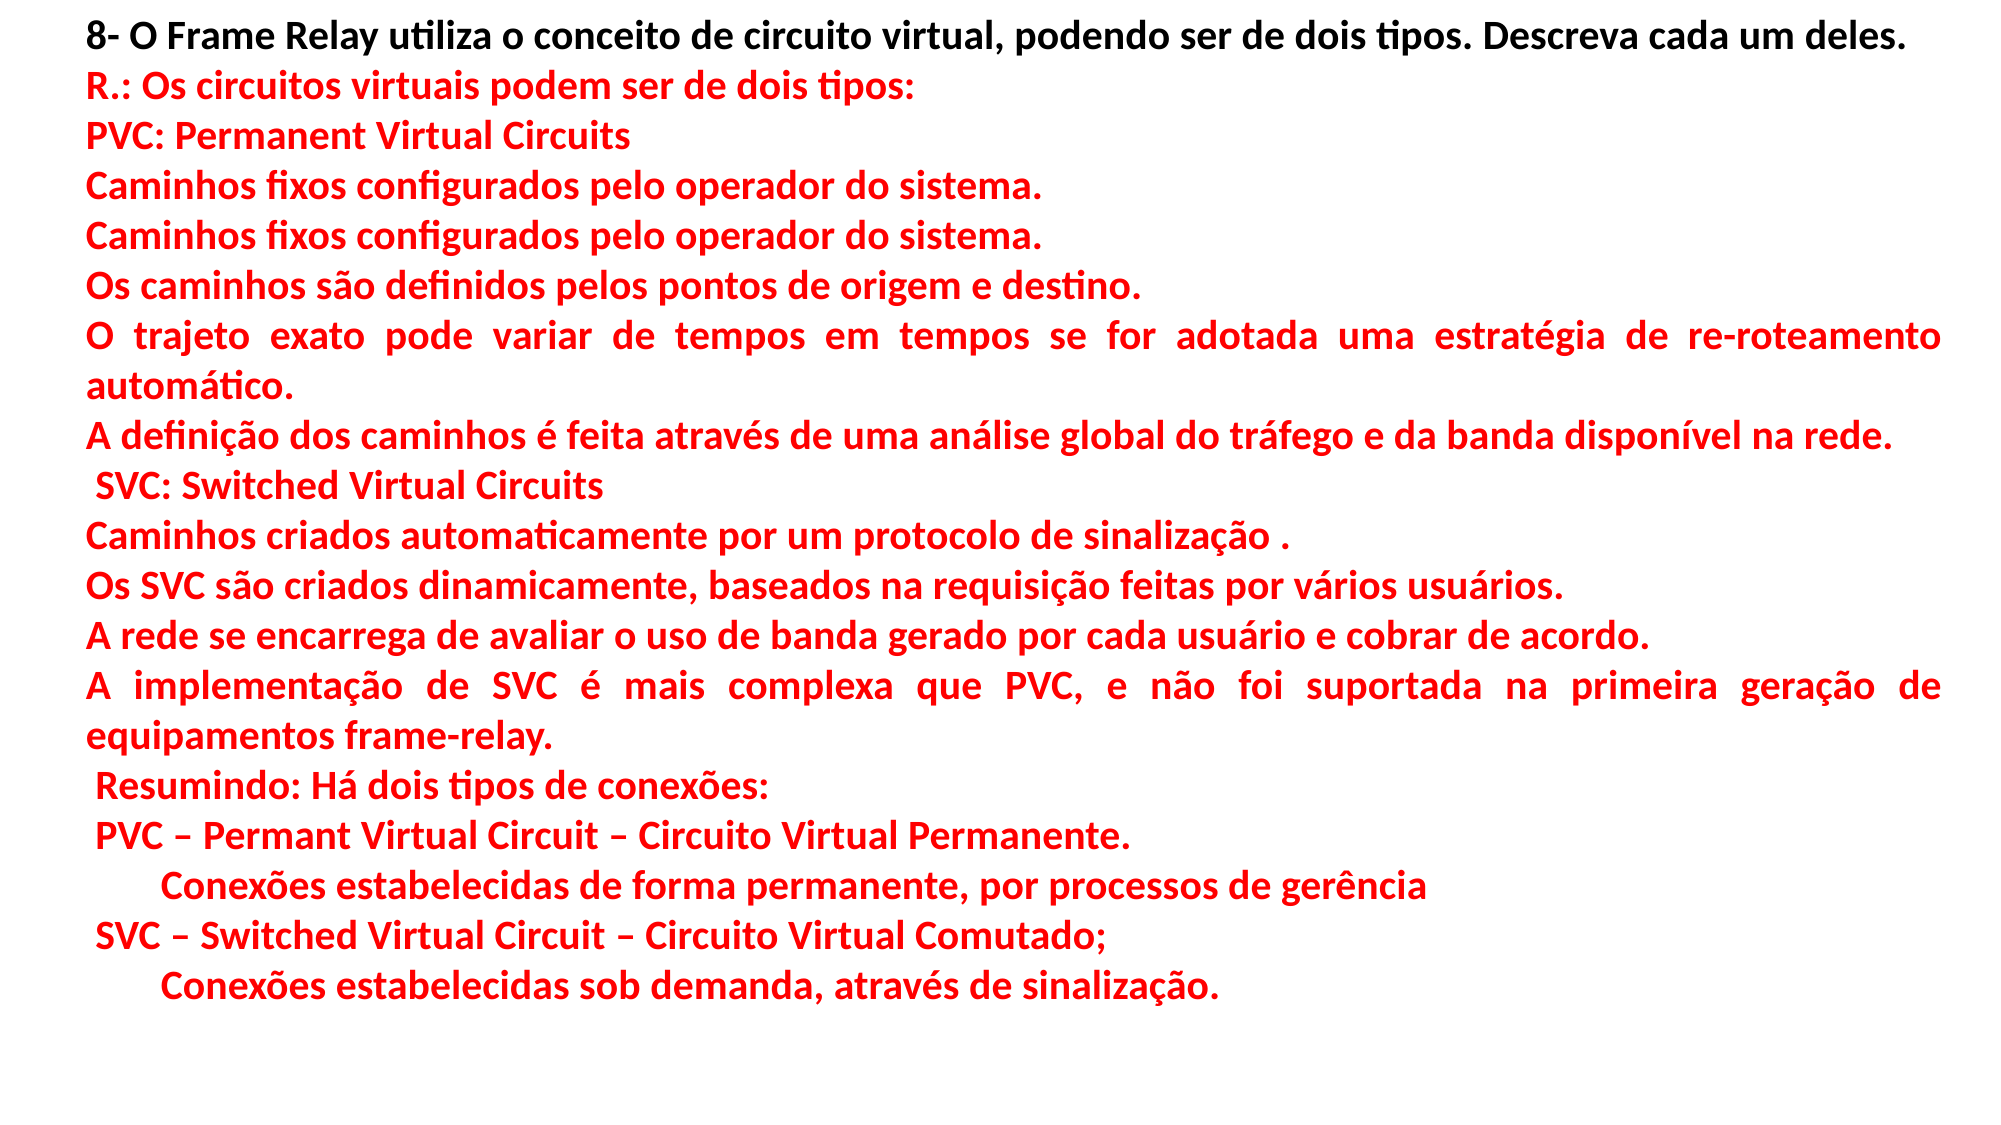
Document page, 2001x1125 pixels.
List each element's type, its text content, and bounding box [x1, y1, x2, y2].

text_box 8- O Frame Relay utiliza o conceito de circuito virtual, podendo ser de dois tipos. Descreva cada um deles. R.: Os circuitos virtuais podem ser de dois tipos: PVC: Permanent Virtual Circuits Caminhos fixos configurados pelo operador do sistema. Caminhos fixos configurados pelo operador do sistema. Os caminhos são definidos pelos pontos de origem e destino. O trajeto exato pode variar de tempos em tempos se for adotada uma estratégia de re-roteamento automático. A definição dos caminhos é feita através de uma análise global do tráfego e da banda disponível na rede. SVC: Switched Virtual Circuits Caminhos criados automaticamente por um protocolo de sinalização . Os SVC são criados dinamicamente, baseados na requisição feitas por vários usuários. A rede se encarrega de avaliar o uso de banda gerado por cada usuário e cobrar de acordo. A implementação de SVC é mais complexa que PVC, e não foi suportada na primeira geração de equipamentos frame-relay. Resumindo: Há dois tipos de conexões: PVC – Permant Virtual Circuit – Circuito Virtual Permanente. Conexões estabelecidas de forma permanente, por processos de gerência SVC – Switched Virtual Circuit – Circuito Virtual Comutado; Conexões estabelecidas sob demanda, através de sinalização. [71, 0, 1958, 1066]
